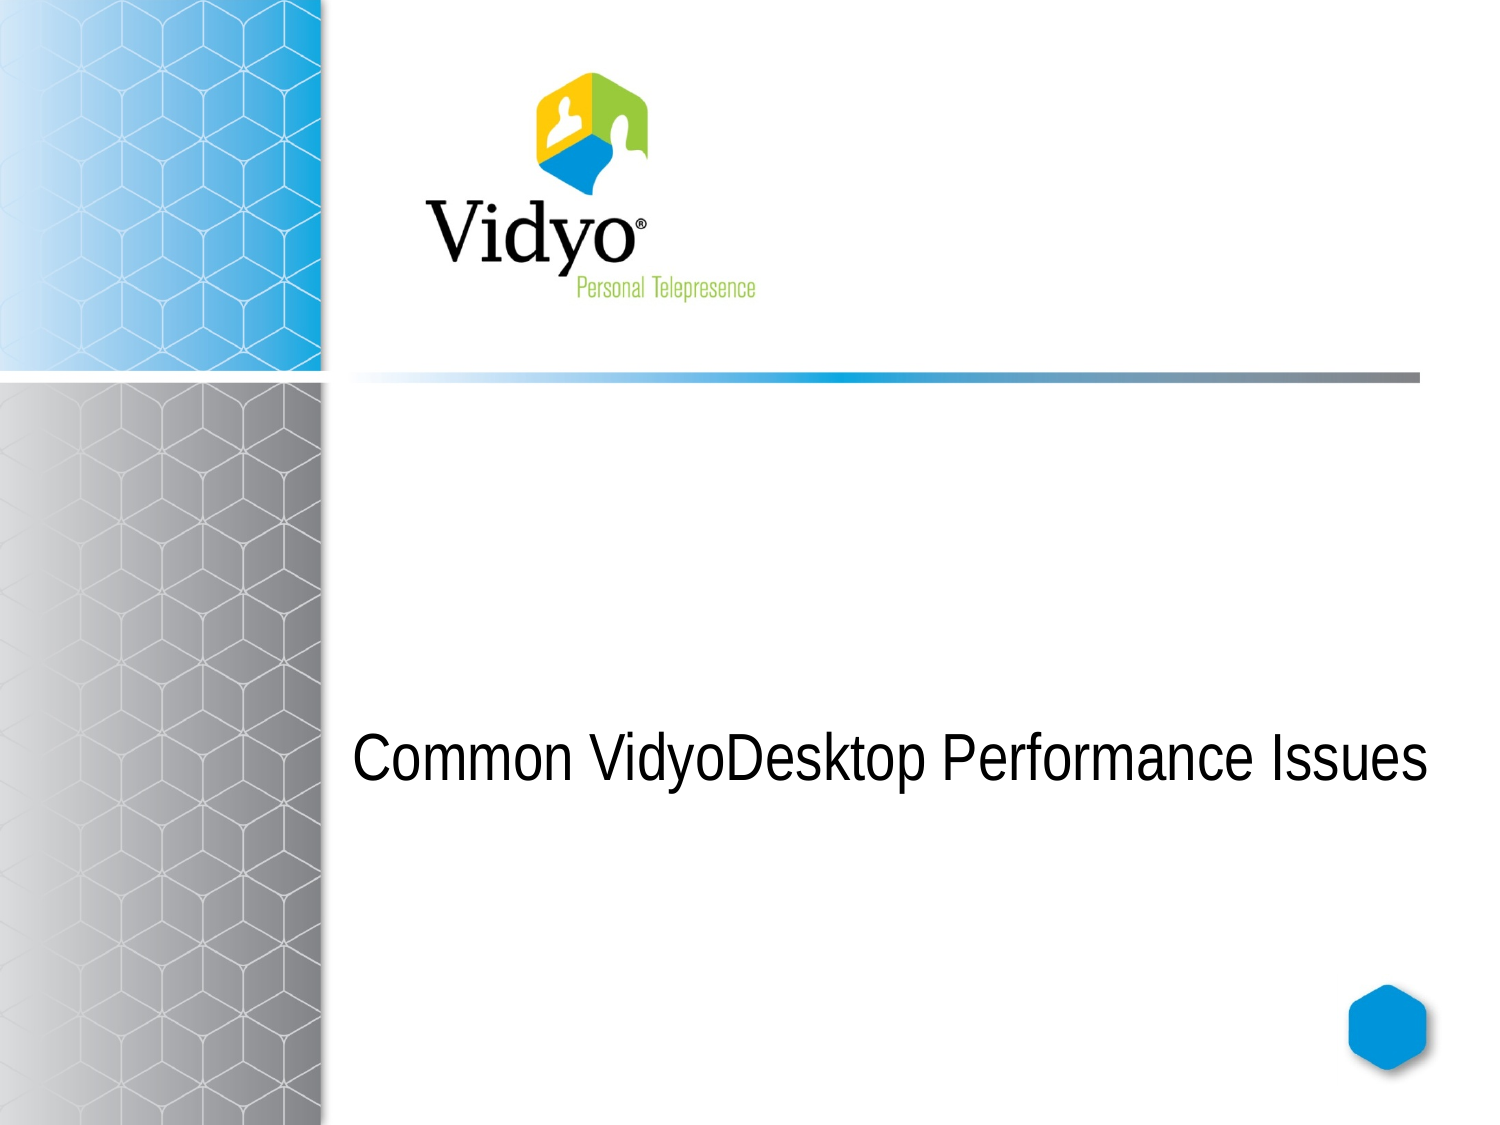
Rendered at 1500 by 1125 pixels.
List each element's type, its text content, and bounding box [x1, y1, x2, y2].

picture [0, 0, 1438, 1125]
title Common VidyoDesktop Performance Issues [337, 543, 1500, 802]
picture [1337, 974, 1442, 1086]
picture [410, 58, 767, 313]
